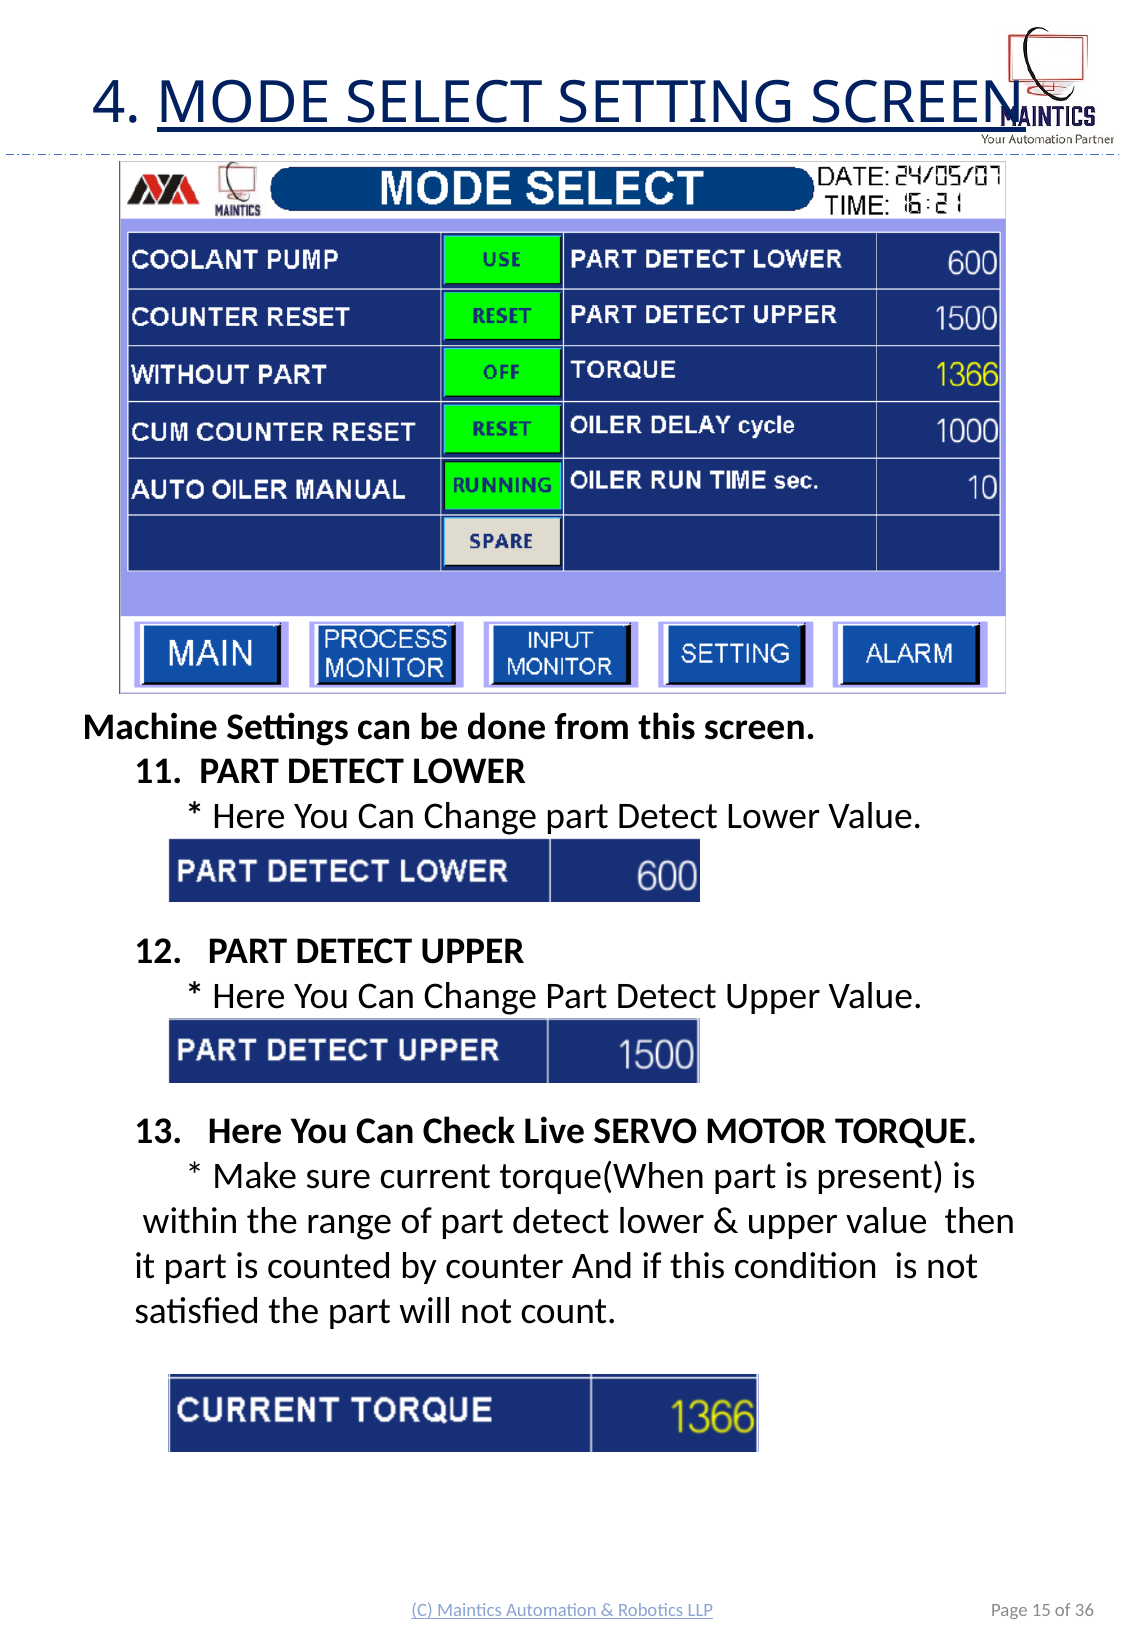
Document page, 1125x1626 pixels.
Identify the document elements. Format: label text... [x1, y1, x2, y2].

picture [168, 1374, 759, 1453]
picture [168, 1018, 700, 1083]
footer (C) Maintics Automation & Robotics LLP [372, 1592, 753, 1625]
slide_number Page 15 of 36 [963, 1592, 1114, 1625]
picture [981, 27, 1114, 146]
text_box 11. PART DETECT LOWER * Here You Can Change part Detect Lower Value. 12. PART DETECT UPPER * Here You Can Change Part Detect Upper Value. 13. Here You Can Check Live SERVO MOTOR TORQUE. * Make sure current torque(When part is present) is within the range of part detect lower & upper value then it part is counted by counter And if this condition is not satisfied the part will not count. [119, 739, 1048, 1474]
text_box Machine Settings can be done from this screen. [68, 694, 1039, 755]
picture [119, 161, 1006, 694]
text_box 4. MODE SELECT SETTING SCREEN [77, 64, 1048, 156]
picture [168, 838, 700, 902]
